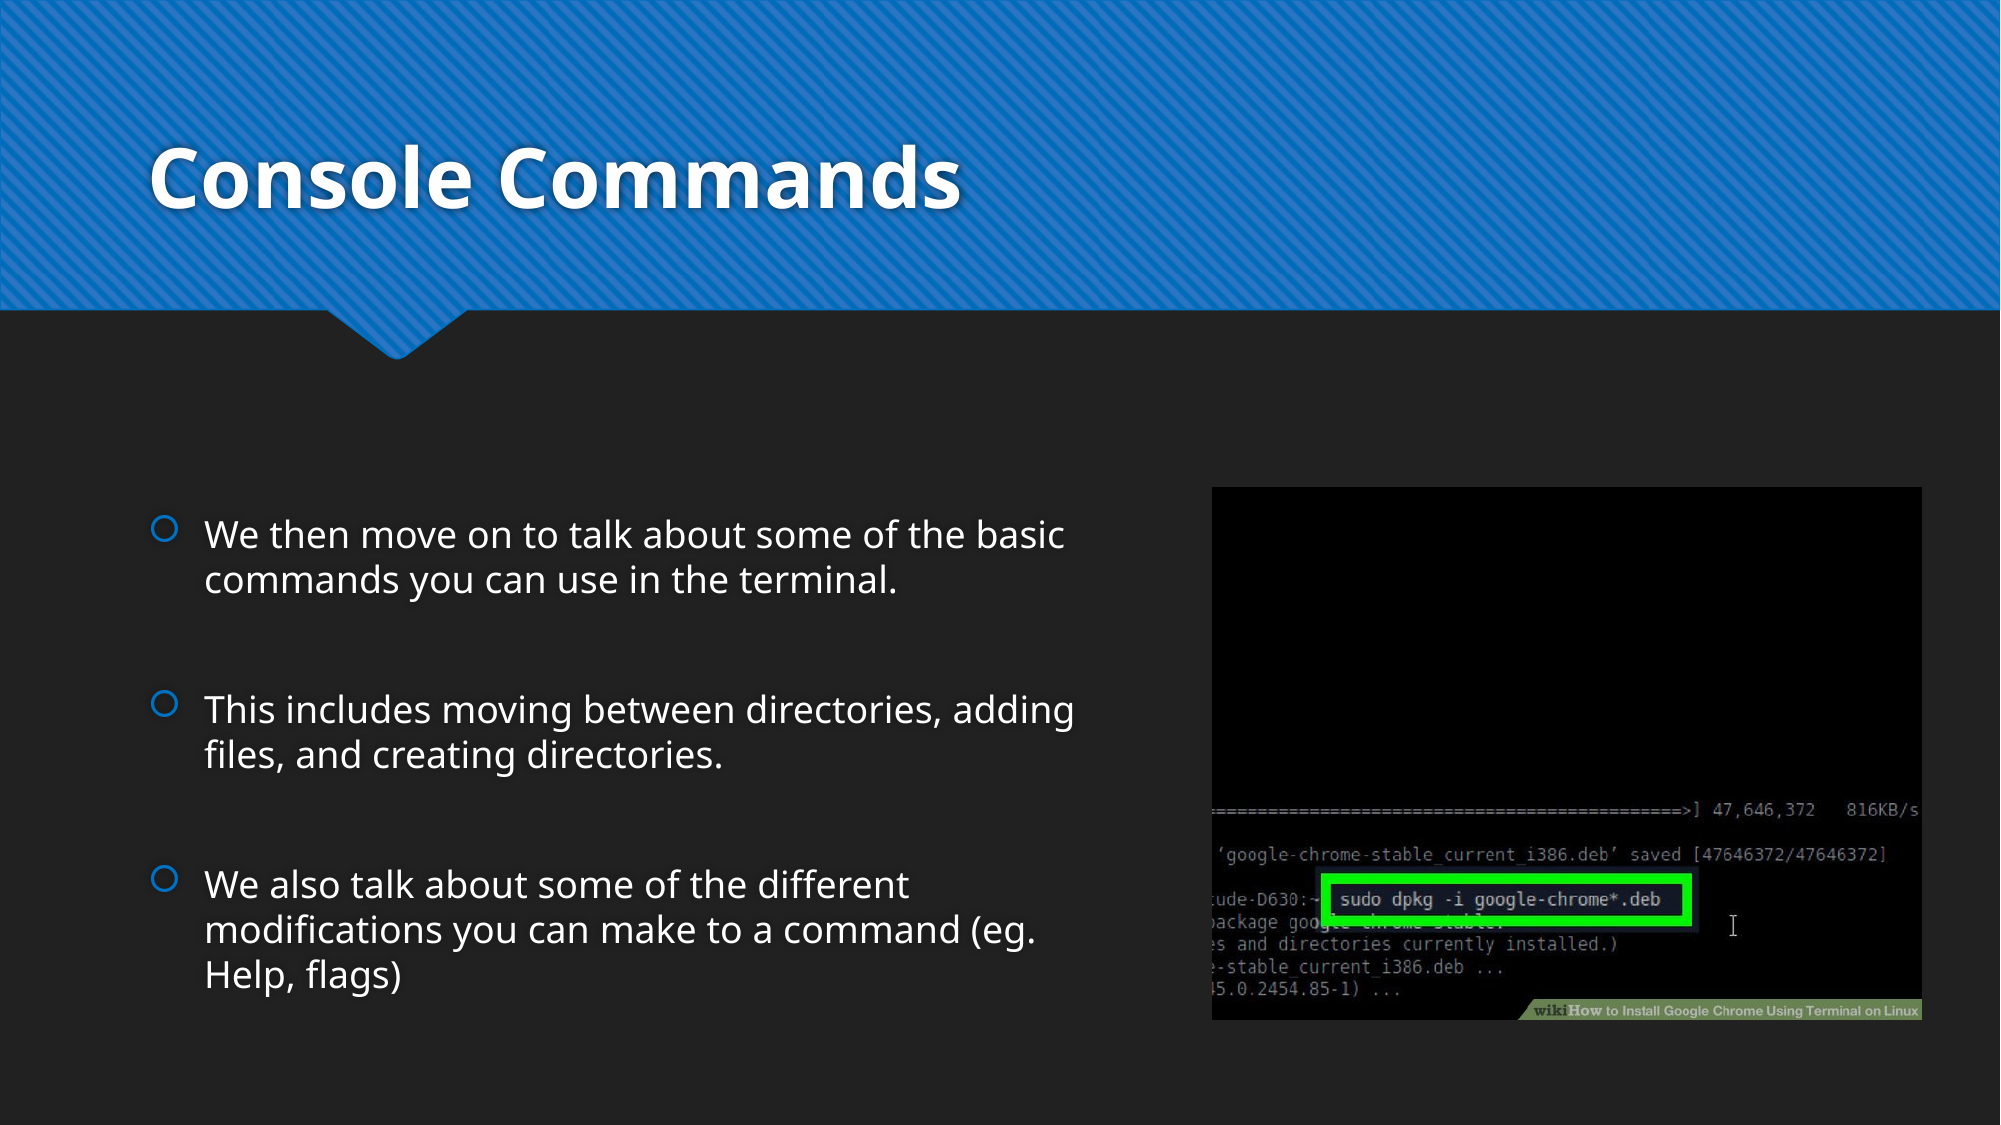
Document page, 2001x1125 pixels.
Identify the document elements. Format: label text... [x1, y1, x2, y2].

list We then move on to talk about some of the basic commands you can use in the terminal. This includes moving between directories, adding files, and creating directories. We also talk about some of the different modifications you can make to a command (eg. Help, flags) [132, 422, 1126, 1020]
picture [1212, 487, 1922, 1020]
title Console Commands [132, 73, 1868, 233]
